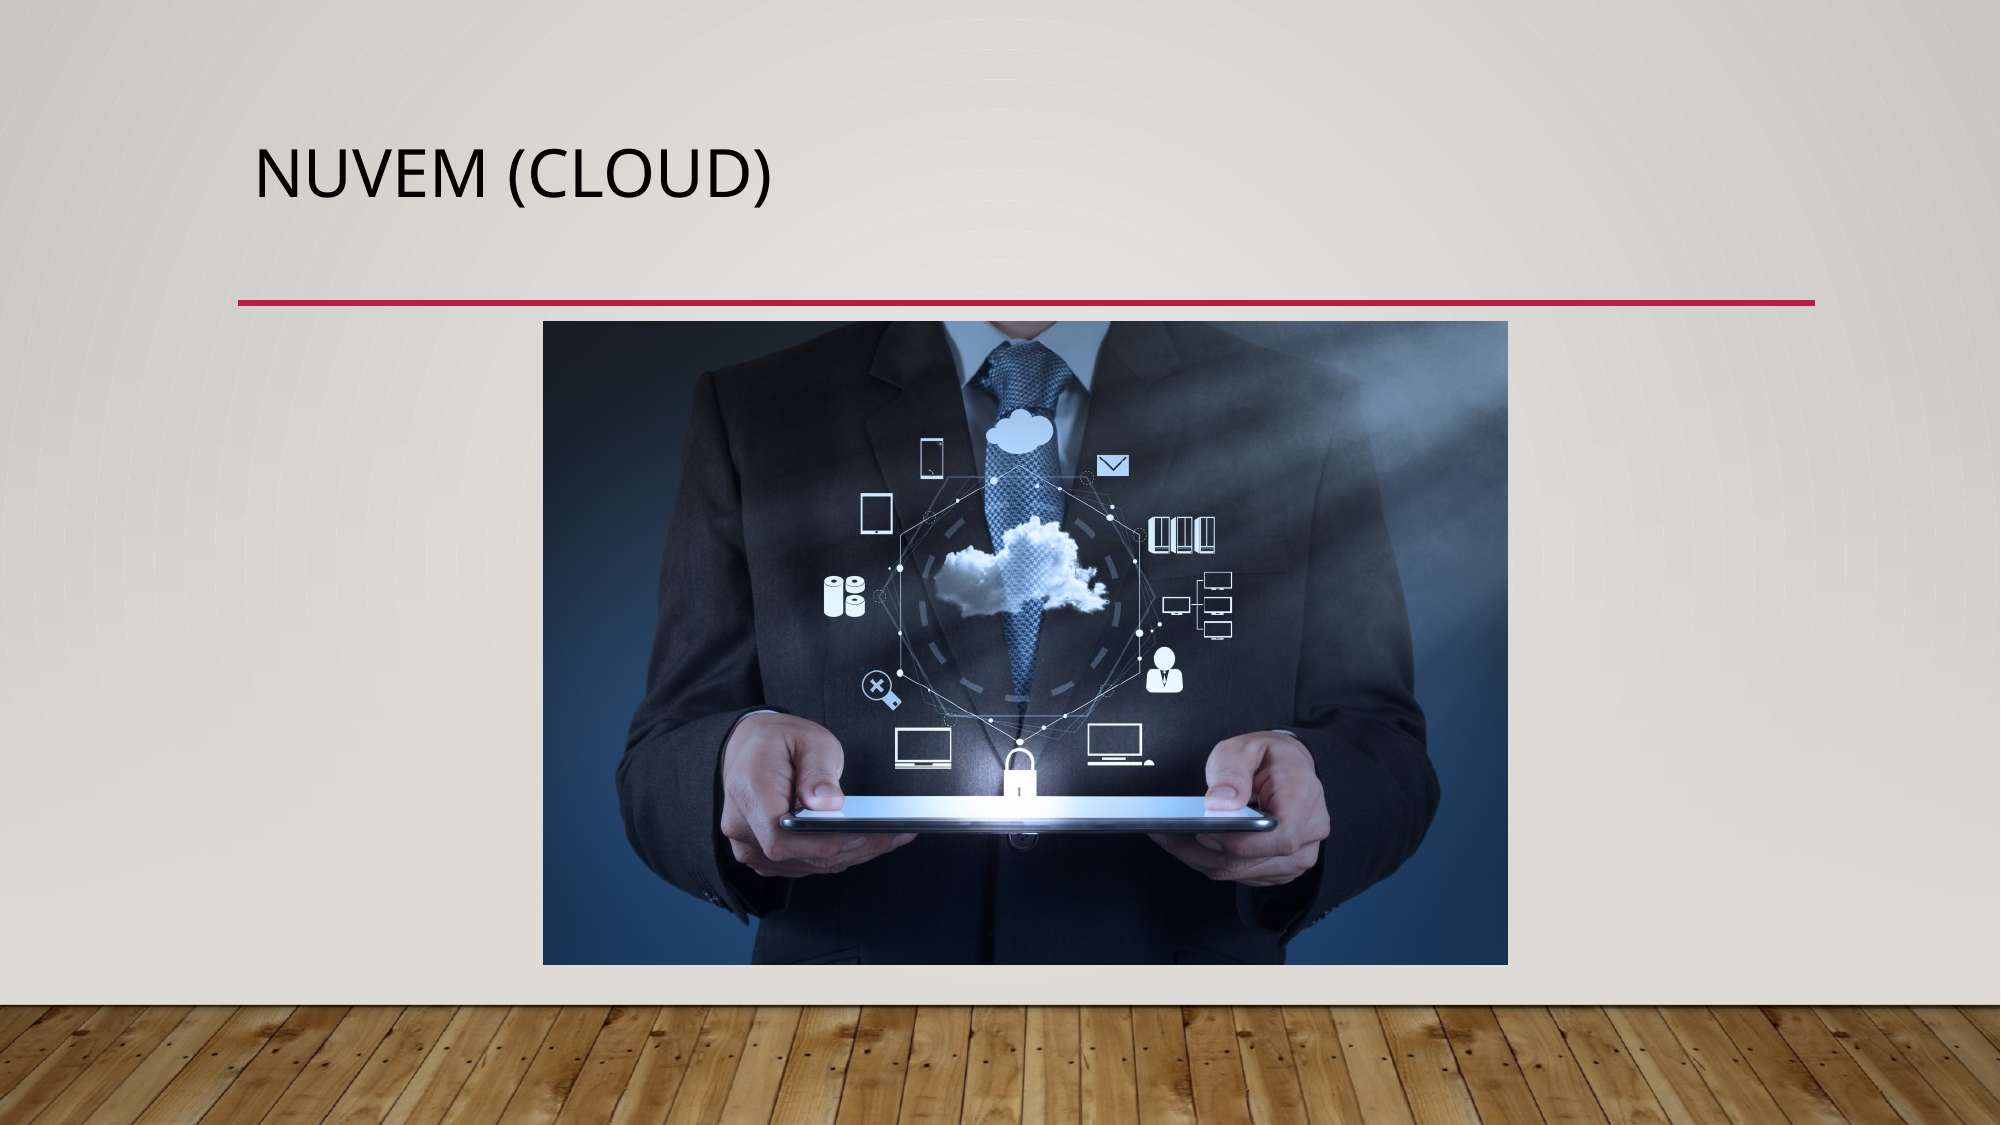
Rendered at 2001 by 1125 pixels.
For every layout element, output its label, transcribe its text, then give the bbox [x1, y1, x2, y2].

title Nuvem (cloud) [238, 131, 1814, 305]
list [543, 320, 1509, 965]
picture [0, 1005, 2000, 1125]
